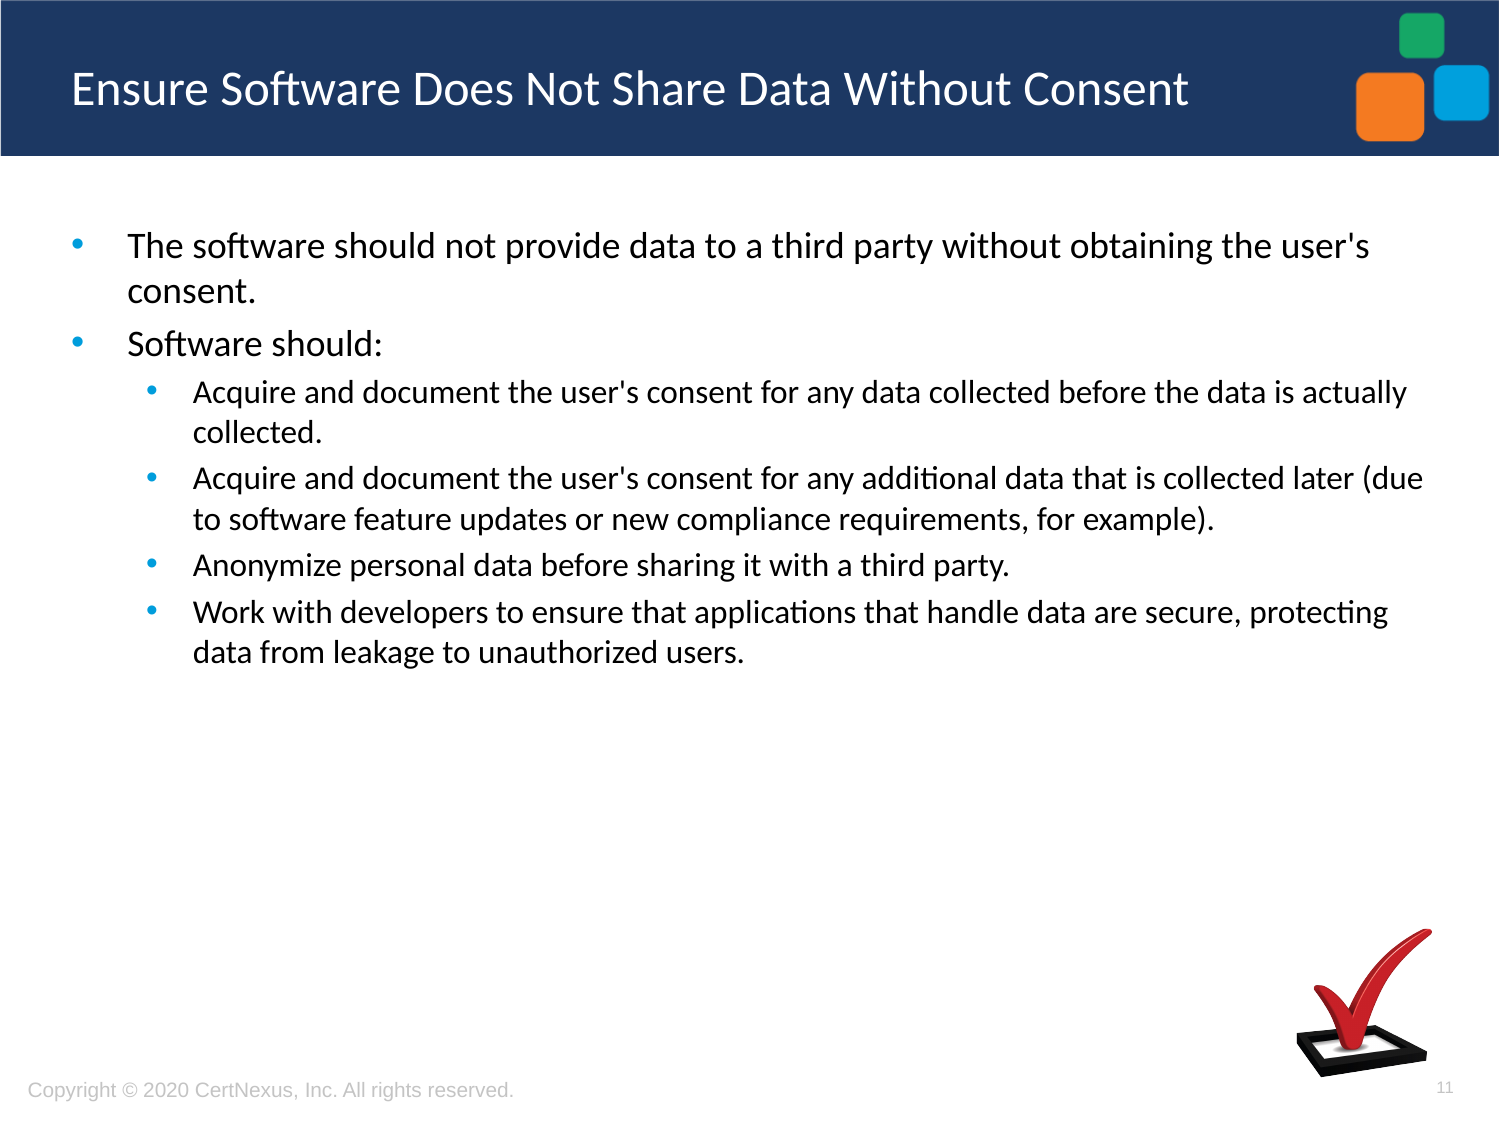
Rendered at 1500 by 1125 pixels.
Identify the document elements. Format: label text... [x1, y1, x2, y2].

picture [0, 0, 1500, 156]
slide_number 11 [1118, 1057, 1469, 1118]
list The software should not provide data to a third party without obtaining the user's consent. Software should: Acquire and document the user's consent for any data collected before the data is actually collected. Acquire and document the user's consent for any additional data that is collected later (due to software feature updates or new compliance requirements, for example). Anonymize personal data before sharing it with a third party. Work with developers to ensure that applications that handle data are secure, protecting data from leakage to unauthorized users. [56, 213, 1444, 1021]
title Ensure Software Does Not Share Data Without Consent [56, 16, 1350, 155]
picture [1235, 917, 1500, 1094]
